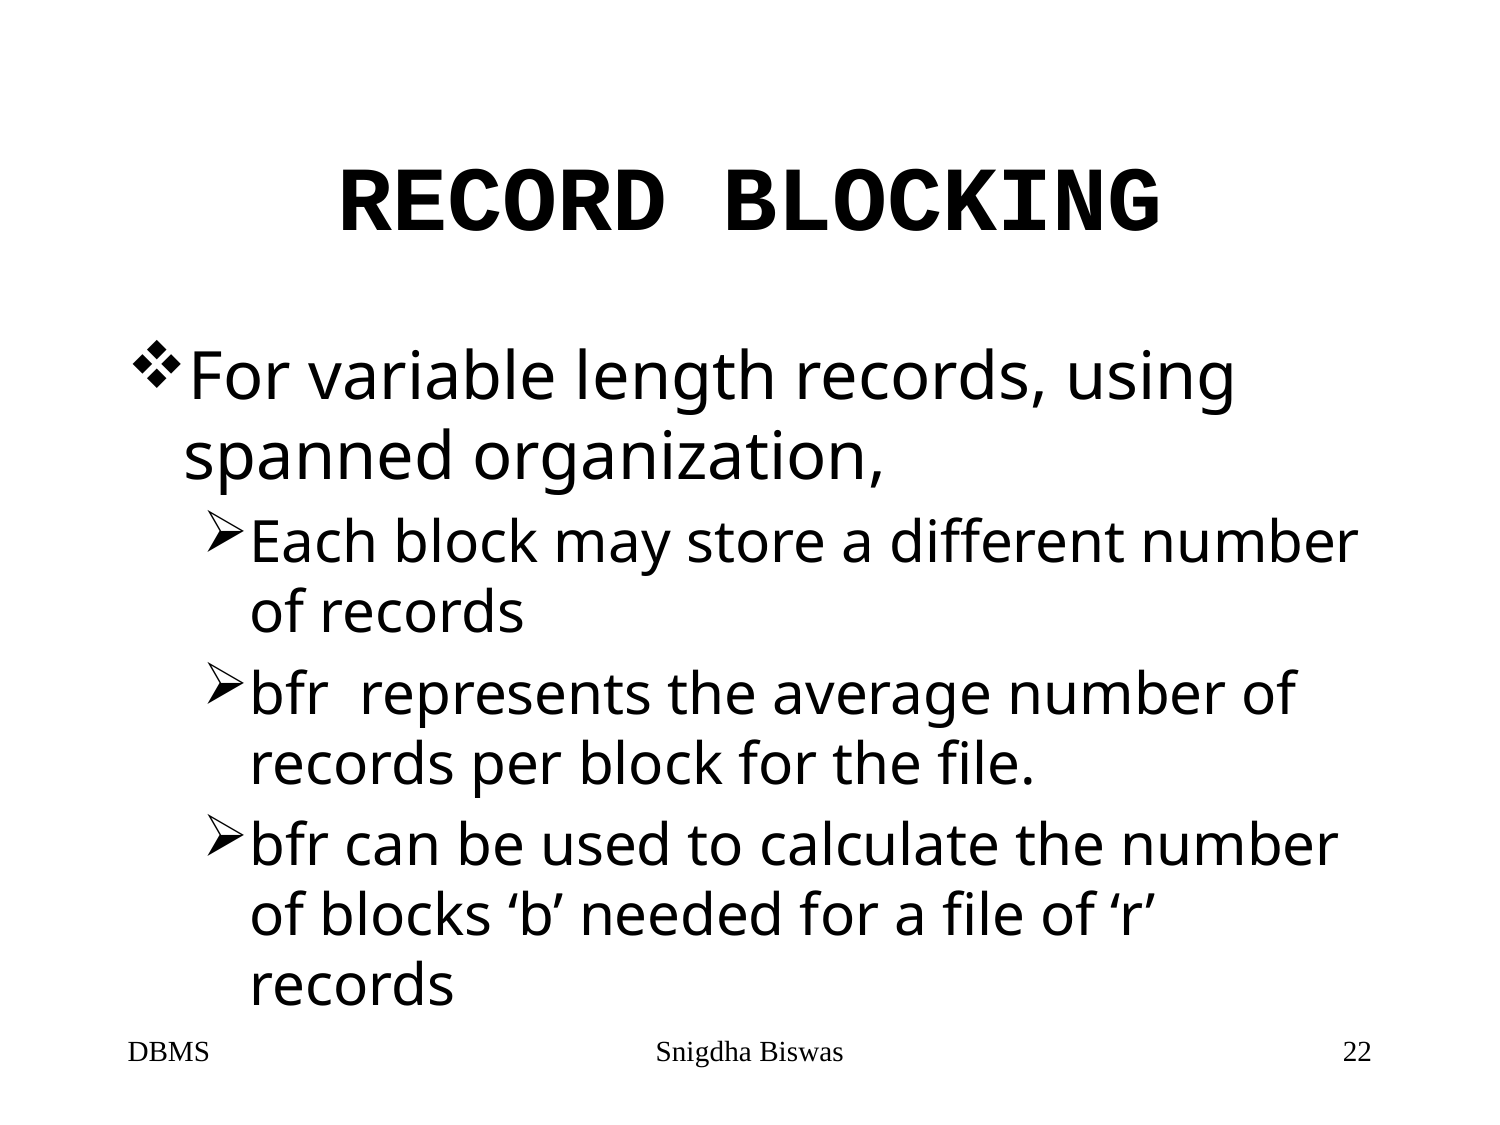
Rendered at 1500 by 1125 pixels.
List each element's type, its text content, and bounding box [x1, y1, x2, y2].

slide_number DBMS [112, 1024, 426, 1101]
list For variable length records, using spanned organization, Each block may store a different number of records bfr represents the average number of records per block for the file. bfr can be used to calculate the number of blocks ‘b’ needed for a file of ‘r’ records [112, 324, 1388, 1001]
slide_number 22 [1074, 1024, 1388, 1101]
footer Snigdha Biswas [512, 1024, 988, 1101]
title RECORD BLOCKING [112, 99, 1388, 288]
